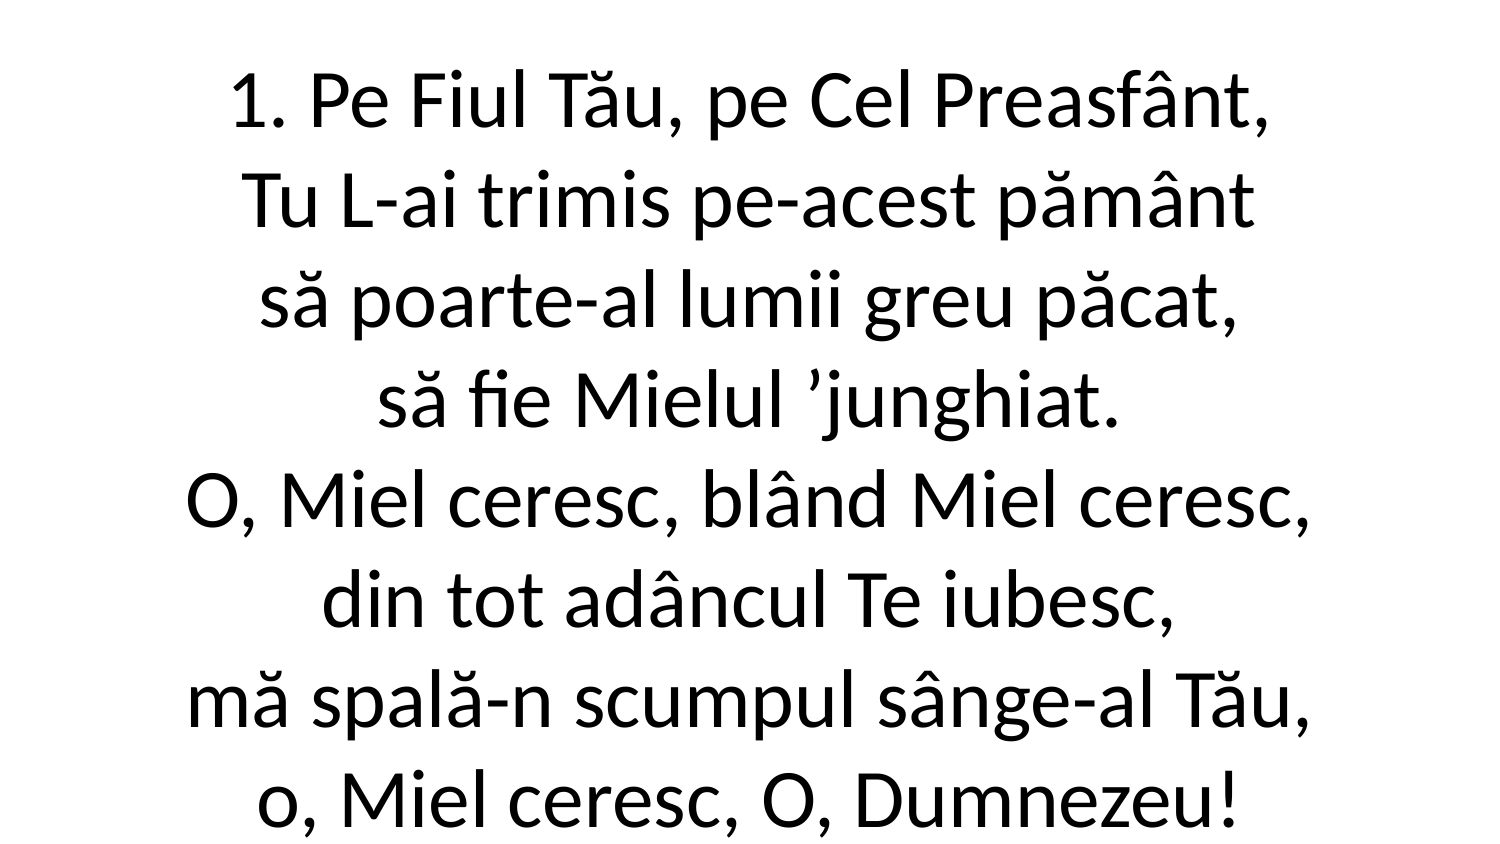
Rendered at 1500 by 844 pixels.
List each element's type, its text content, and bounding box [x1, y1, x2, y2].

text_box 1. Pe Fiul Tău, pe Cel Preasfânt, Tu L-ai trimis pe-acest pământ să poarte-al lumii greu păcat, să fie Mielul ʼjunghiat. O, Miel ceresc, blând Miel ceresc, din tot adâncul Te iubesc, mă spală-n scumpul sânge-al Tău, o, Miel ceresc, O, Dumnezeu! [170, 0, 1330, 844]
